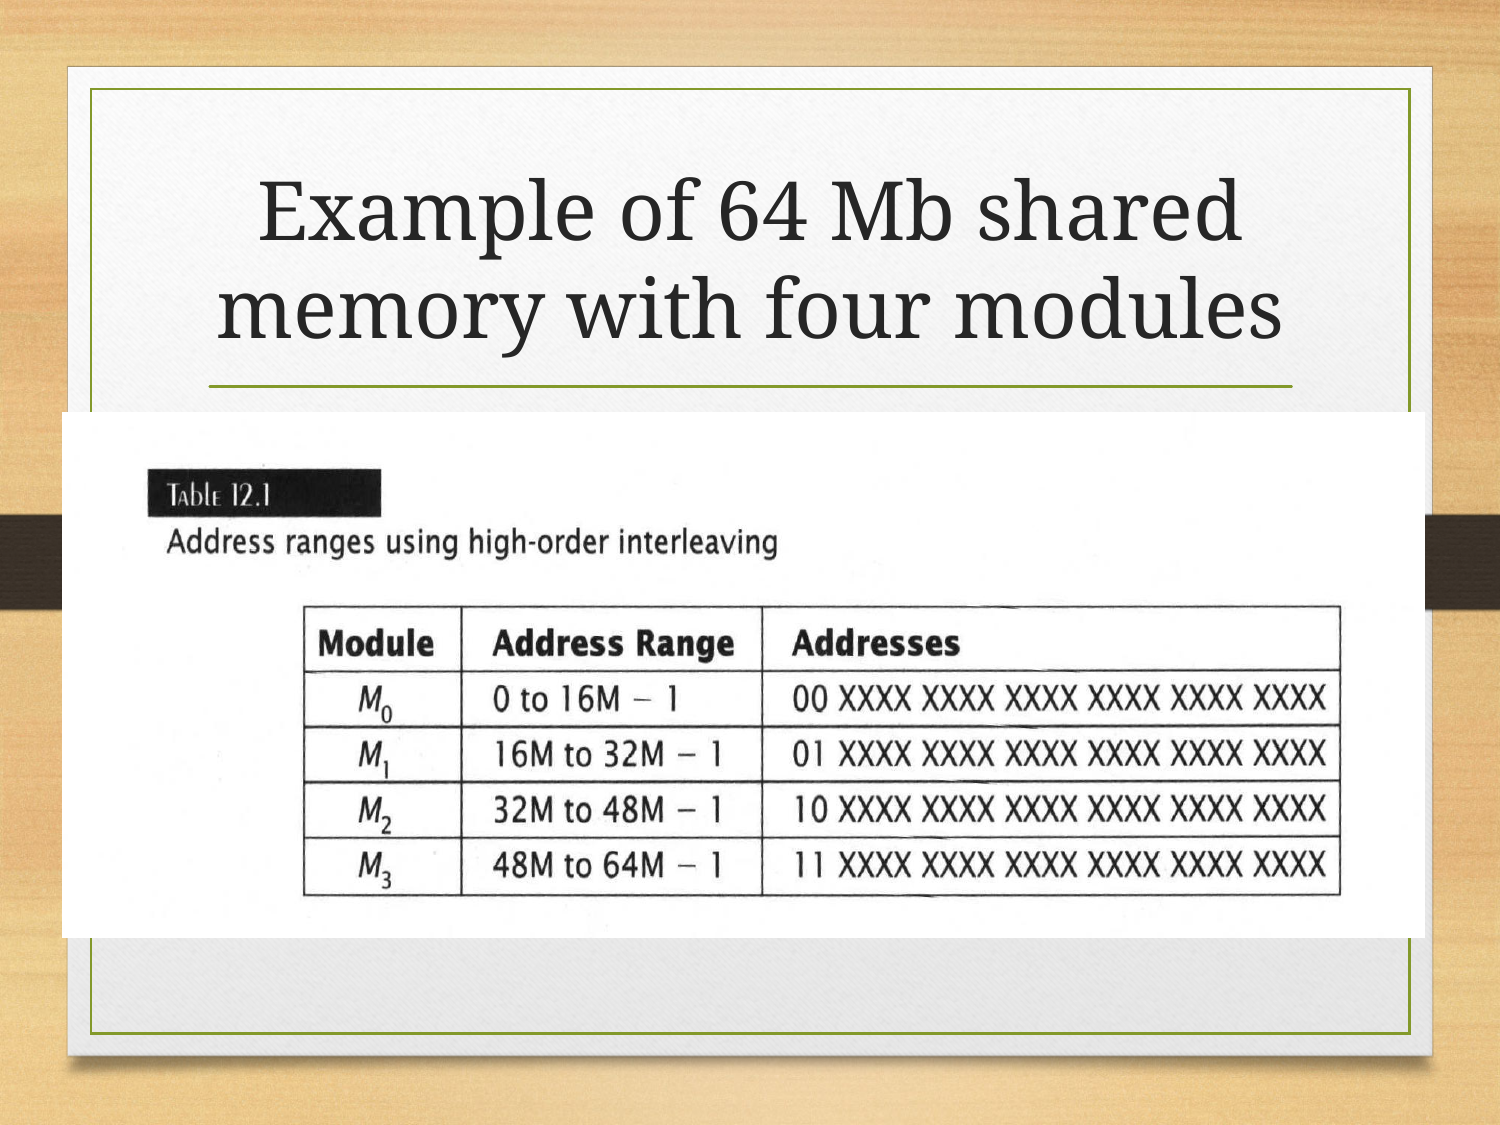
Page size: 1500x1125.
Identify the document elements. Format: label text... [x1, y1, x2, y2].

picture [0, 0, 1500, 1125]
title Example of 64 Mb shared memory with four modules [193, 150, 1309, 365]
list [62, 412, 1426, 938]
